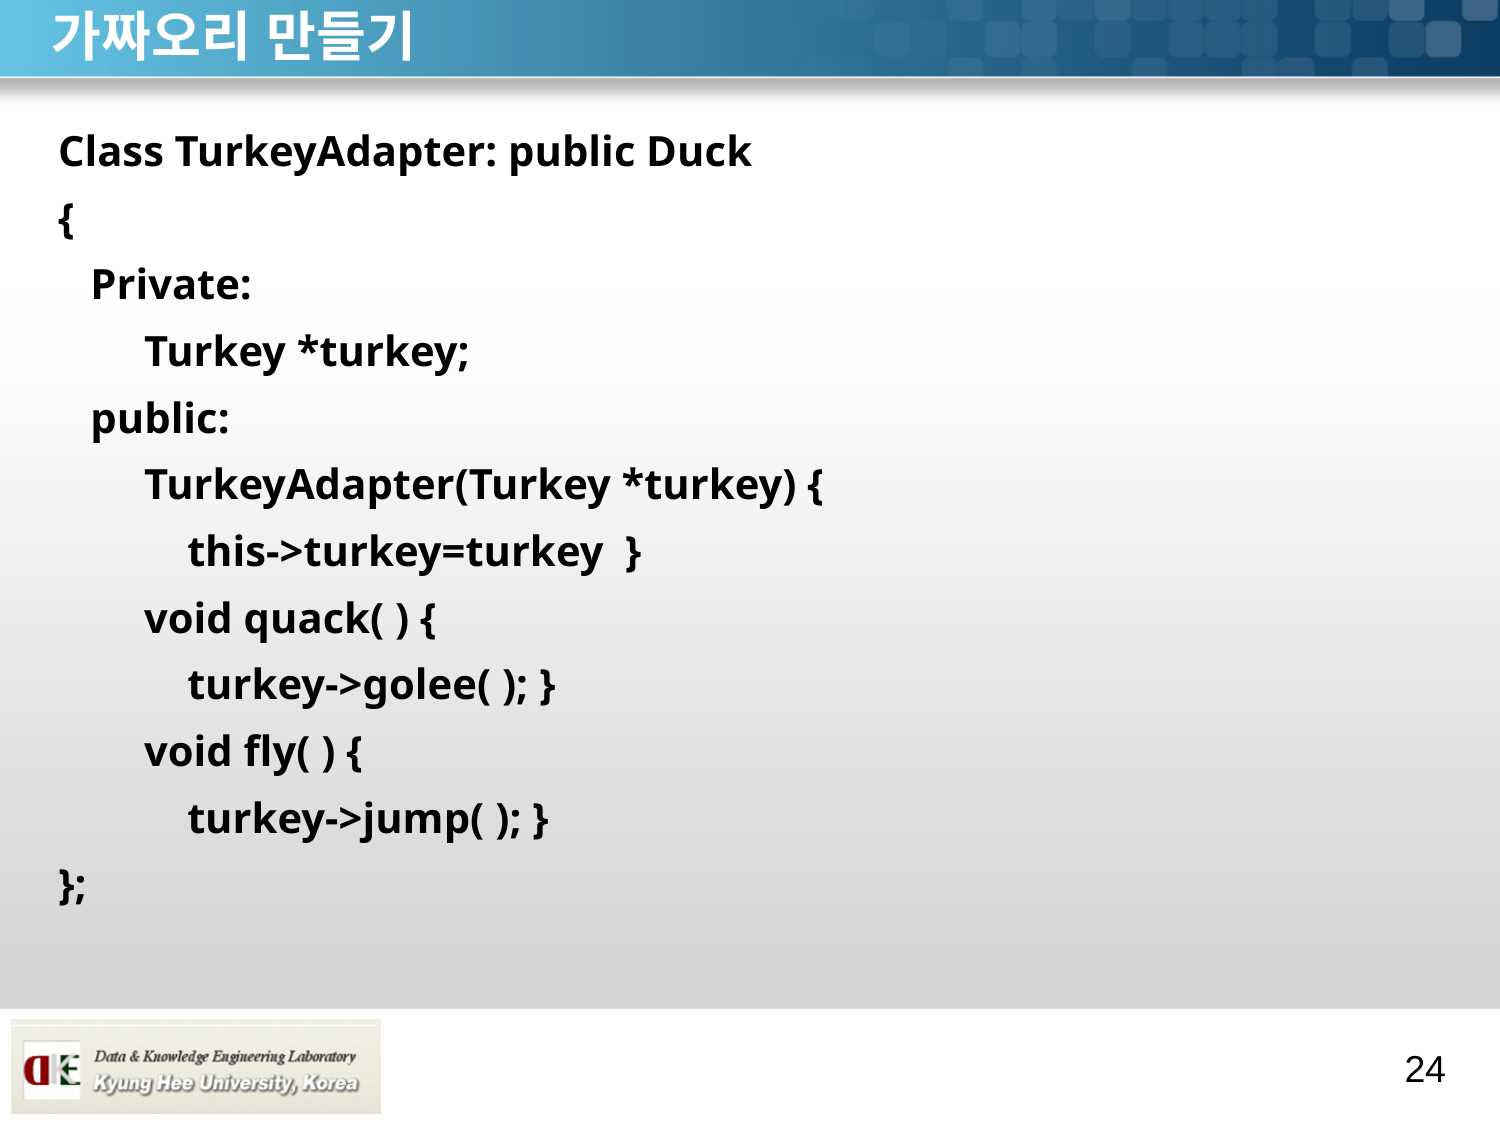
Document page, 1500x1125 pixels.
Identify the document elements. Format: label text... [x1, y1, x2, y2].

list Class TurkeyAdapter: public Duck { Private: Turkey *turkey; public: TurkeyAdapter(Turkey *turkey) { this->turkey=turkey } void quack( ) { turkey->golee( ); } void fly( ) { turkey->jump( ); } }; [52, 116, 1451, 410]
picture [0, 0, 1500, 1125]
title 가짜오리 만들기 [51, 0, 1500, 99]
